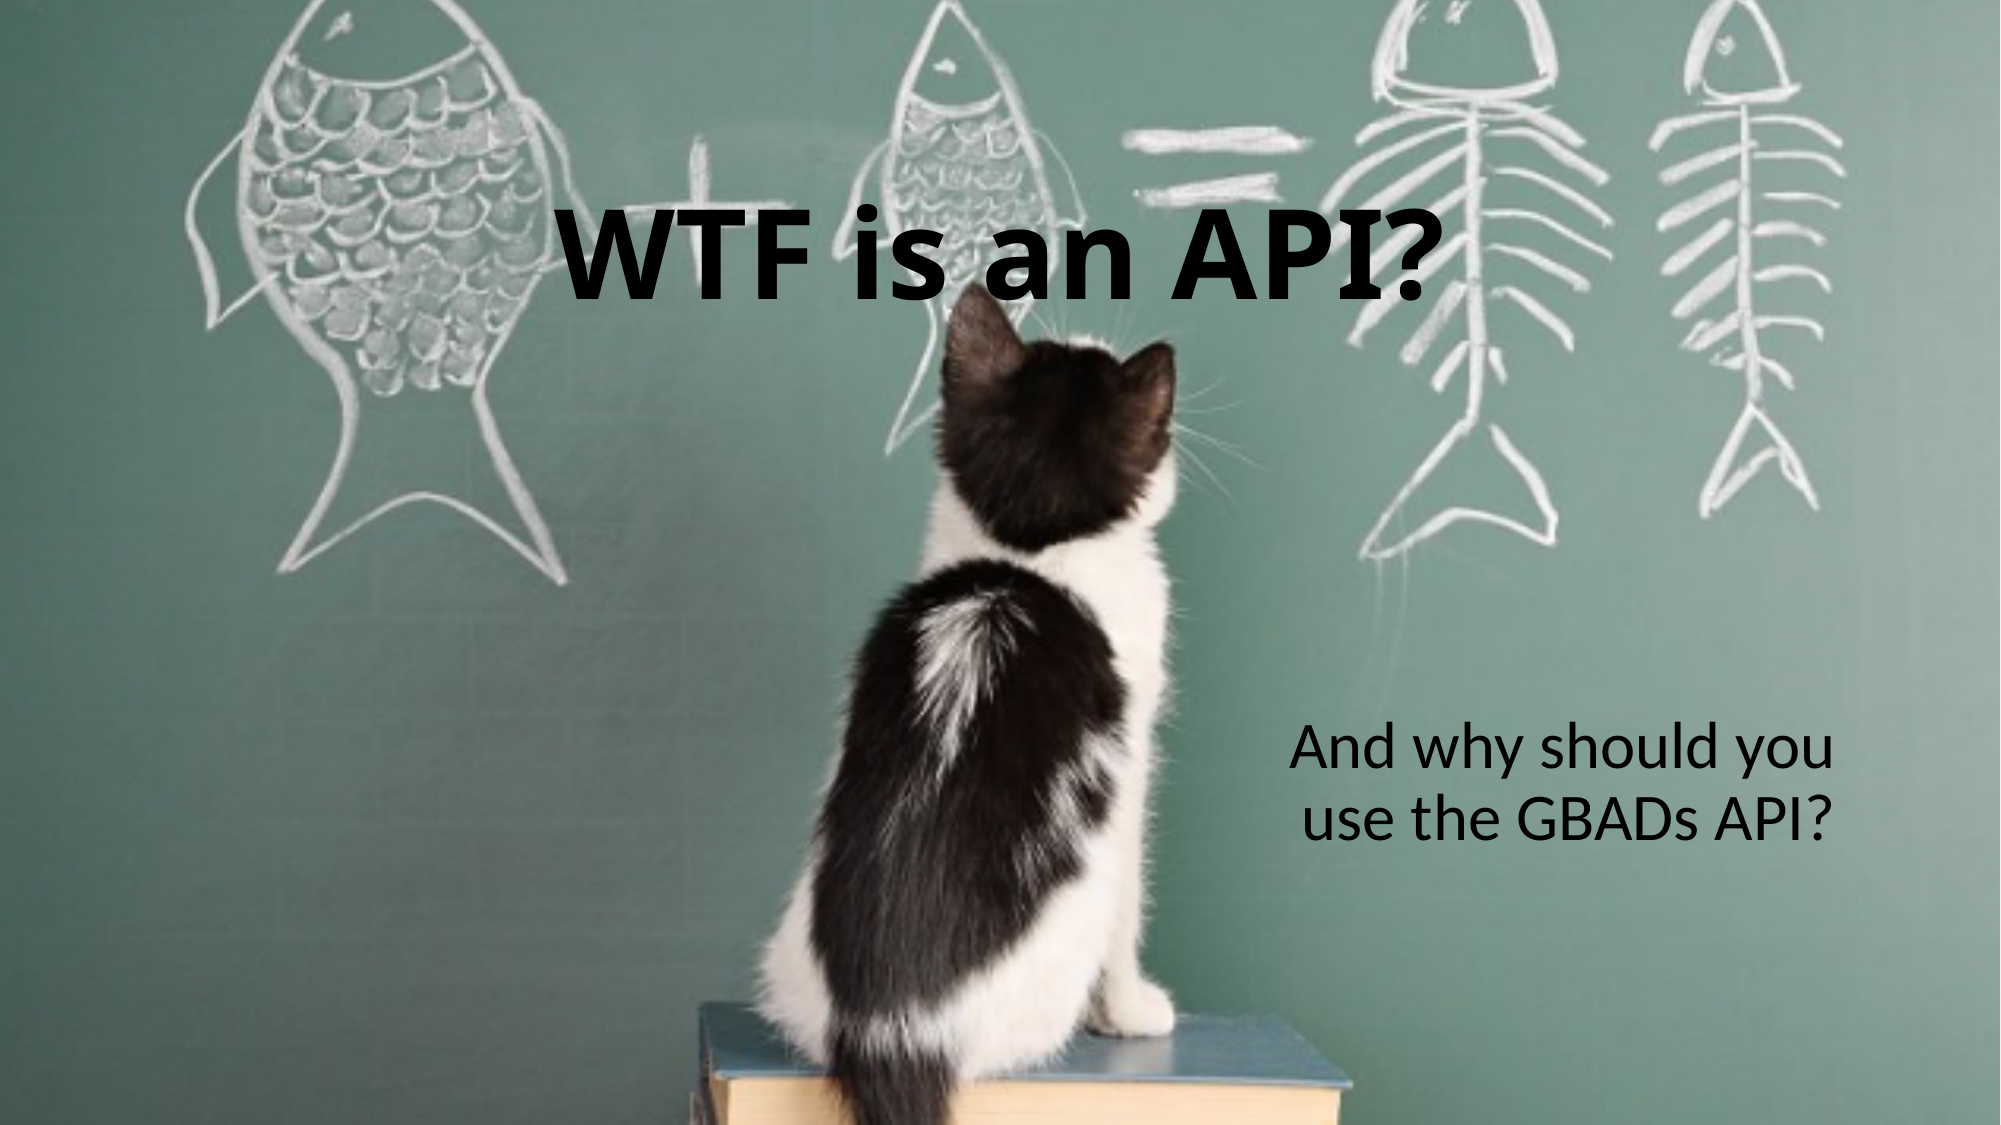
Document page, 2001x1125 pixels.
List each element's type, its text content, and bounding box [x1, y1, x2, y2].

title WTF is an API? [249, 184, 1750, 576]
picture [0, 0, 2001, 1125]
subtitle And why should you use the GBADs API? [1202, 590, 1851, 863]
